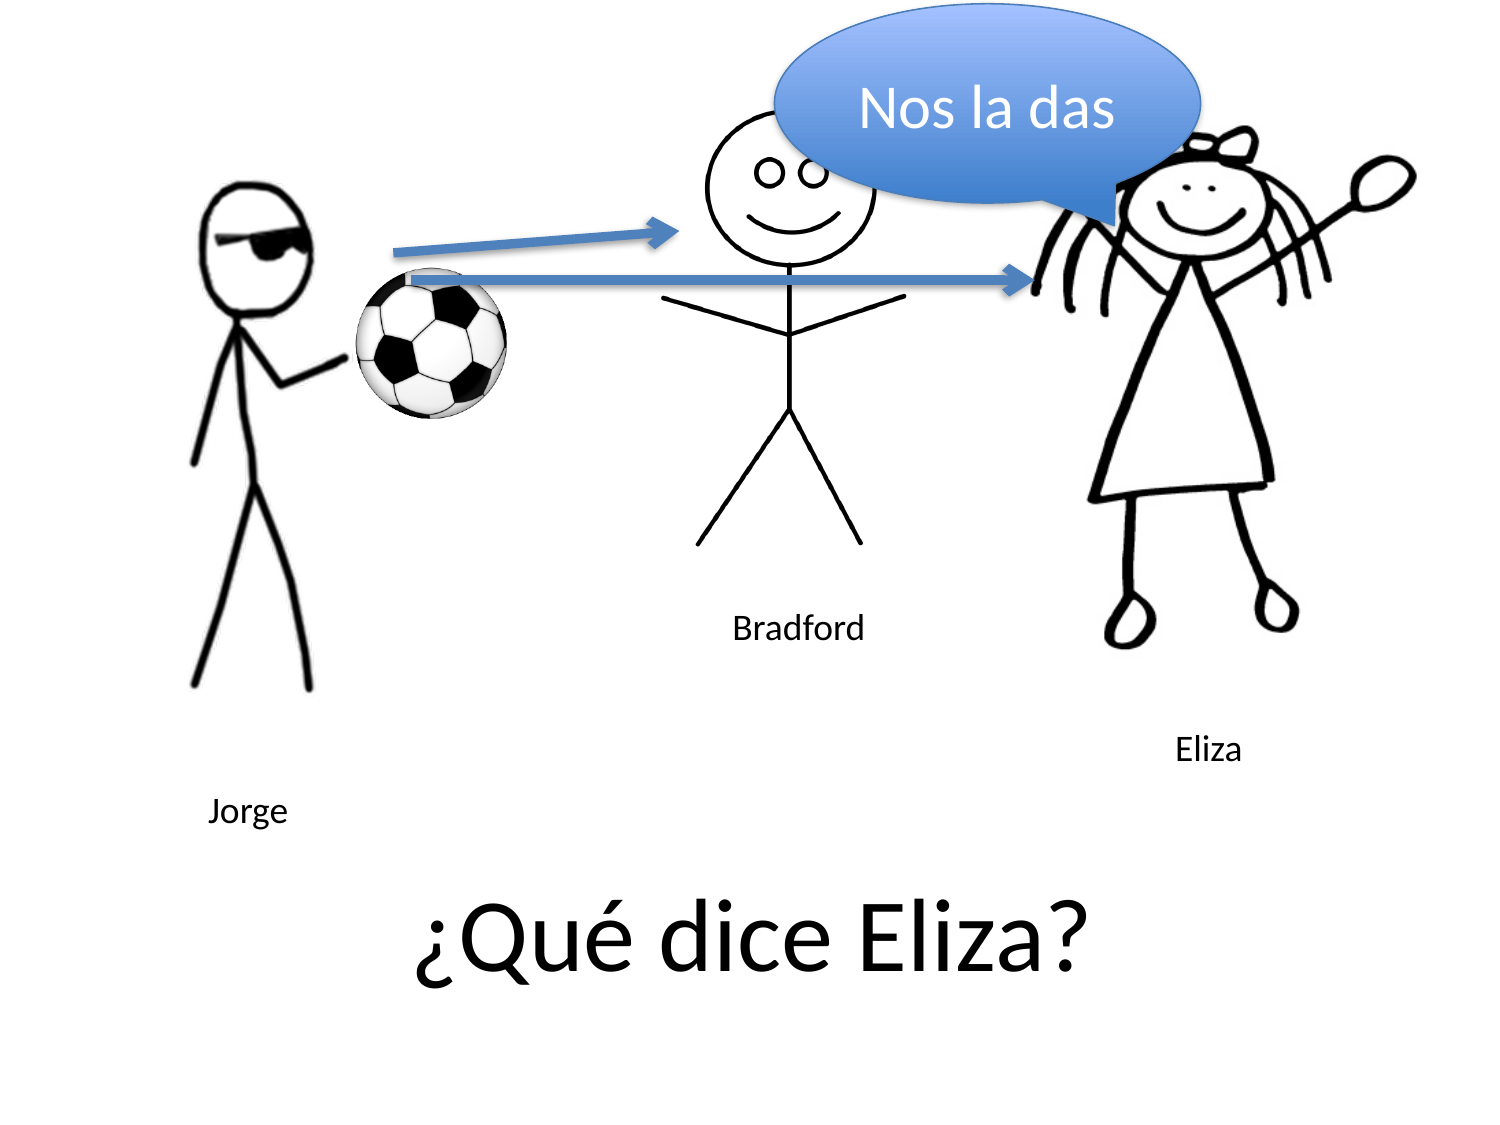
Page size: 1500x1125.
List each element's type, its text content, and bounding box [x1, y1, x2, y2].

picture [49, 58, 975, 717]
text_box Nos la das [797, 2, 1202, 204]
text_box Jorge [193, 778, 304, 838]
text_box Bradford [717, 604, 881, 656]
text_box Eliza [1160, 716, 1258, 777]
picture [1010, 112, 1421, 660]
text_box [392, 230, 680, 254]
text_box ¿Qué dice Eliza? [5, 859, 1500, 1000]
